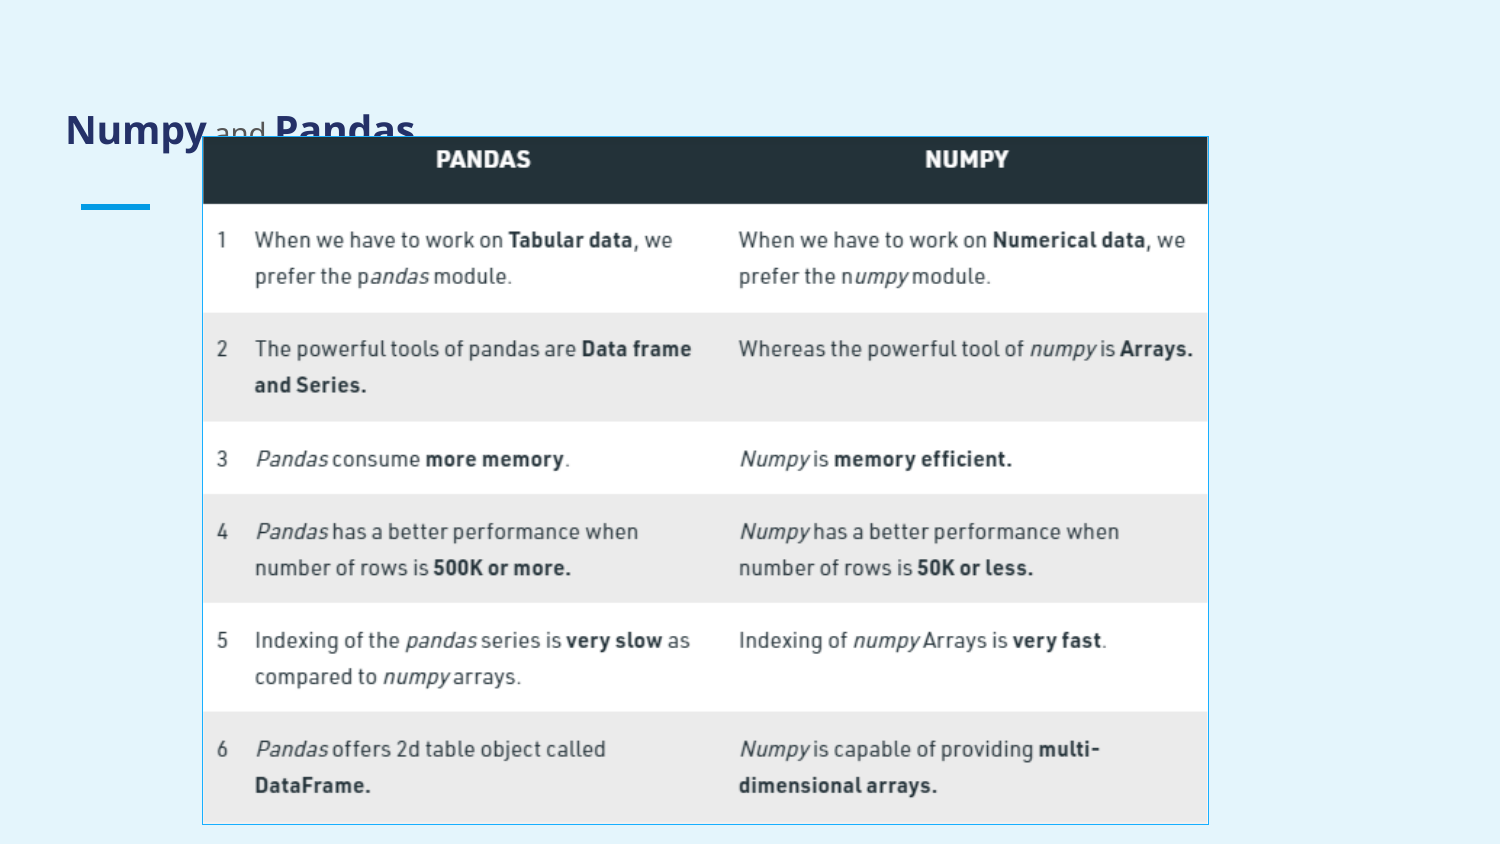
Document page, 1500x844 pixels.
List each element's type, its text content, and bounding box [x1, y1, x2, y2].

title Numpy and Pandas [49, 89, 1423, 203]
picture [201, 135, 1209, 826]
